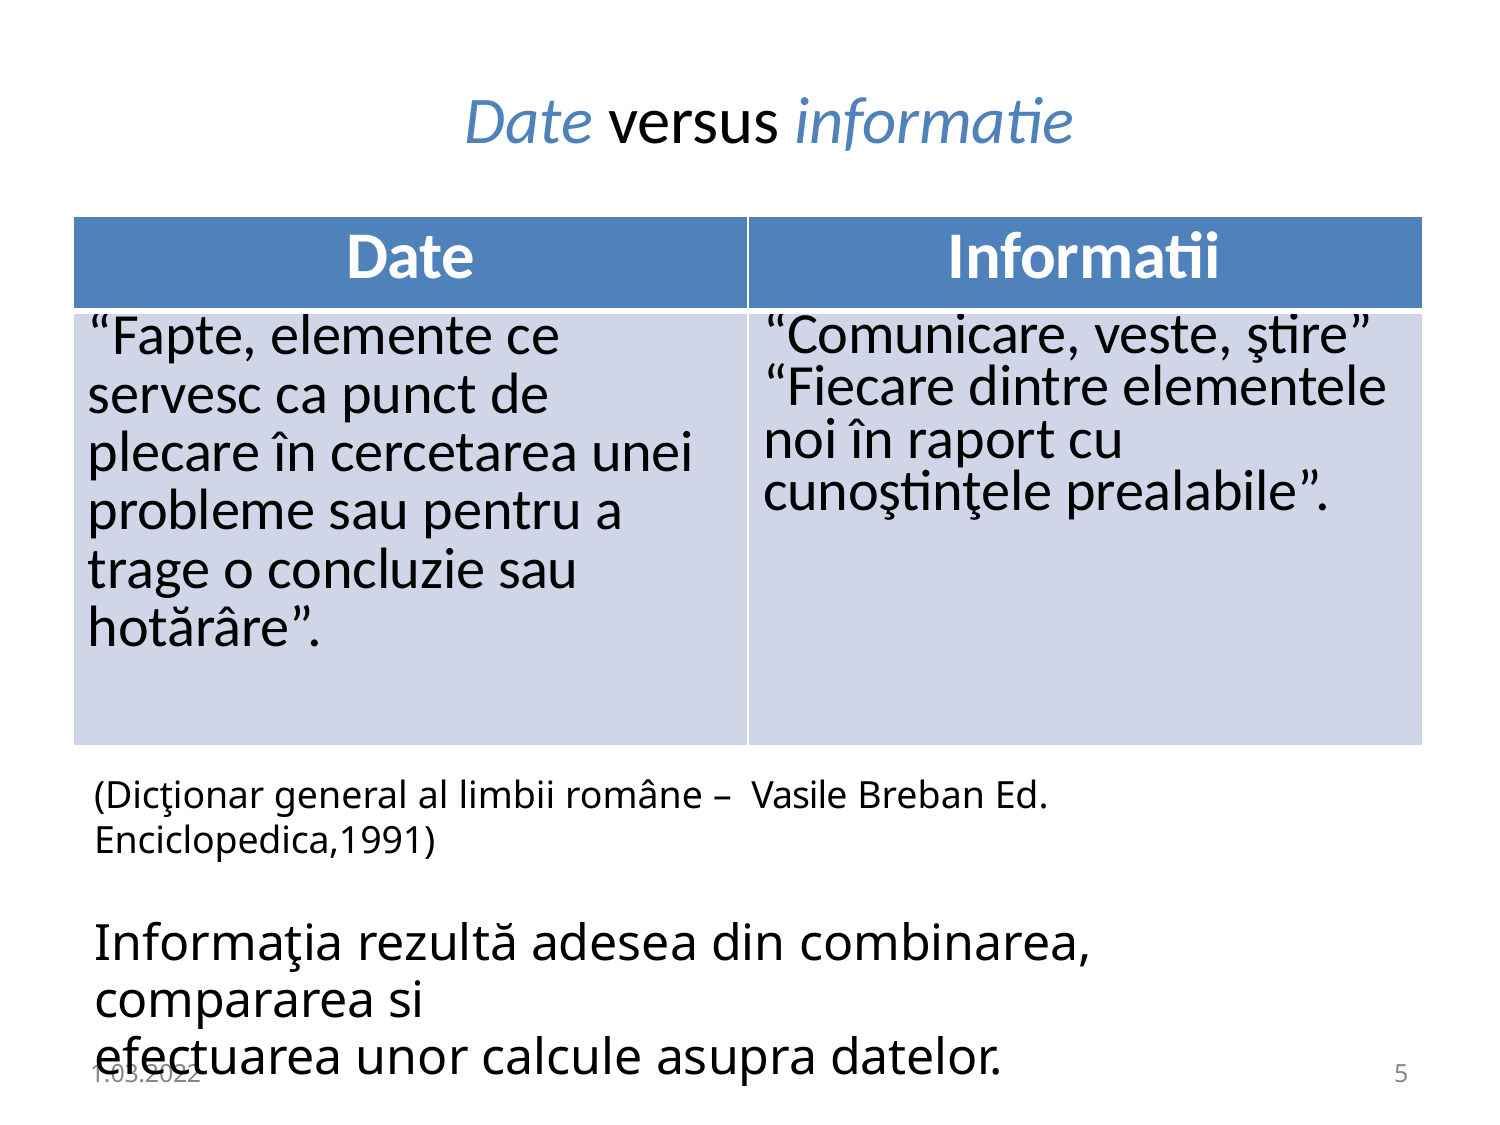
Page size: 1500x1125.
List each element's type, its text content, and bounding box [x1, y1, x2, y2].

footer 1.03.2022 [74, 1055, 222, 1125]
table_cell “Fapte, elemente ce servesc ca punct de plecare în cercetarea unei probleme sau pentru a trage o concluzie sau hotărâre”. [74, 314, 747, 745]
table_cell “Comunicare, veste, ştire” “Fiecare dintre elementele noi în raport cu cunoştinţele prealabile”. [749, 314, 1422, 745]
slide_number 4 [1372, 1055, 1419, 1125]
title Date versus informatie [63, 18, 1424, 265]
text_box (Dicţionar general al limbii române – Vasile Breban Ed. Enciclopedica,1991) Informaţia rezultă adesea din combinarea, compararea si efectuarea unor calcule asupra datelor. [92, 768, 1357, 1085]
table_header Informatii [749, 265, 1422, 308]
table_header Date [74, 265, 747, 308]
